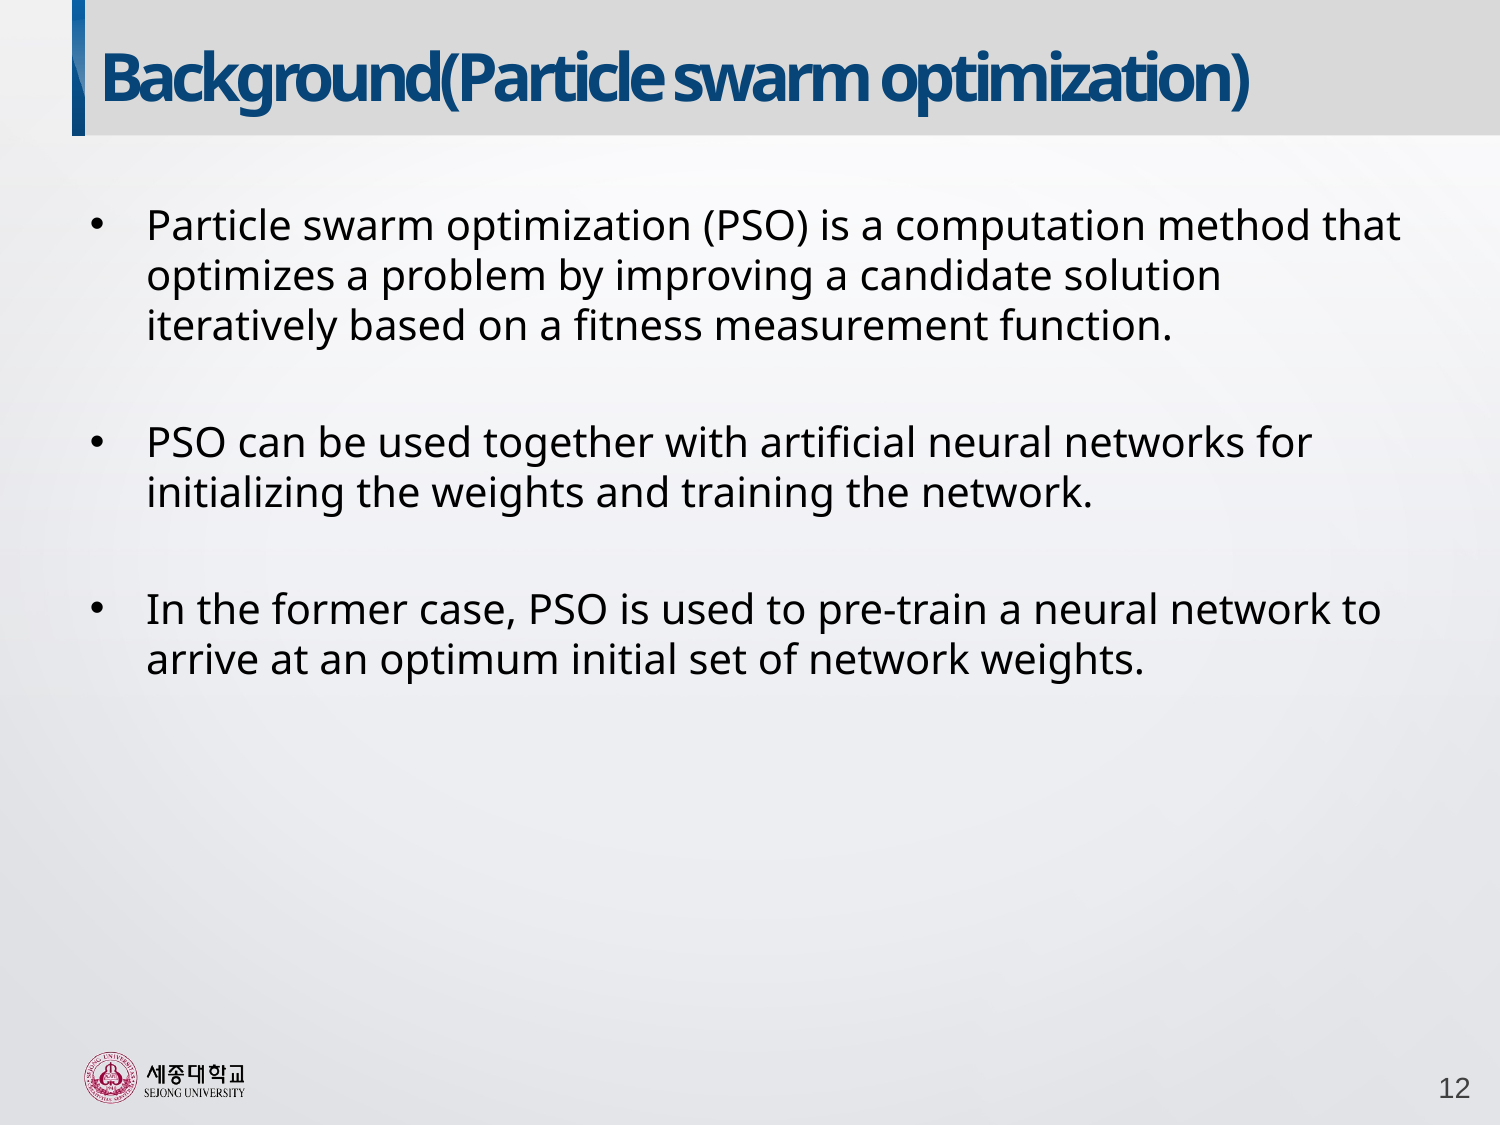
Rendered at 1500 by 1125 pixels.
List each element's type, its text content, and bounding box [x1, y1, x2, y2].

picture [0, 0, 1500, 1125]
list Background(Particle swarm optimization) [84, 27, 1439, 111]
text_box Particle swarm optimization (PSO) is a computation method that optimizes a problem by improving a candidate solution iteratively based on a fitness measurement function. PSO can be used together with artificial neural networks for initializing the weights and training the network. In the former case, PSO is used to pre-train a neural network to arrive at an optimum initial set of network weights. [74, 191, 1425, 934]
